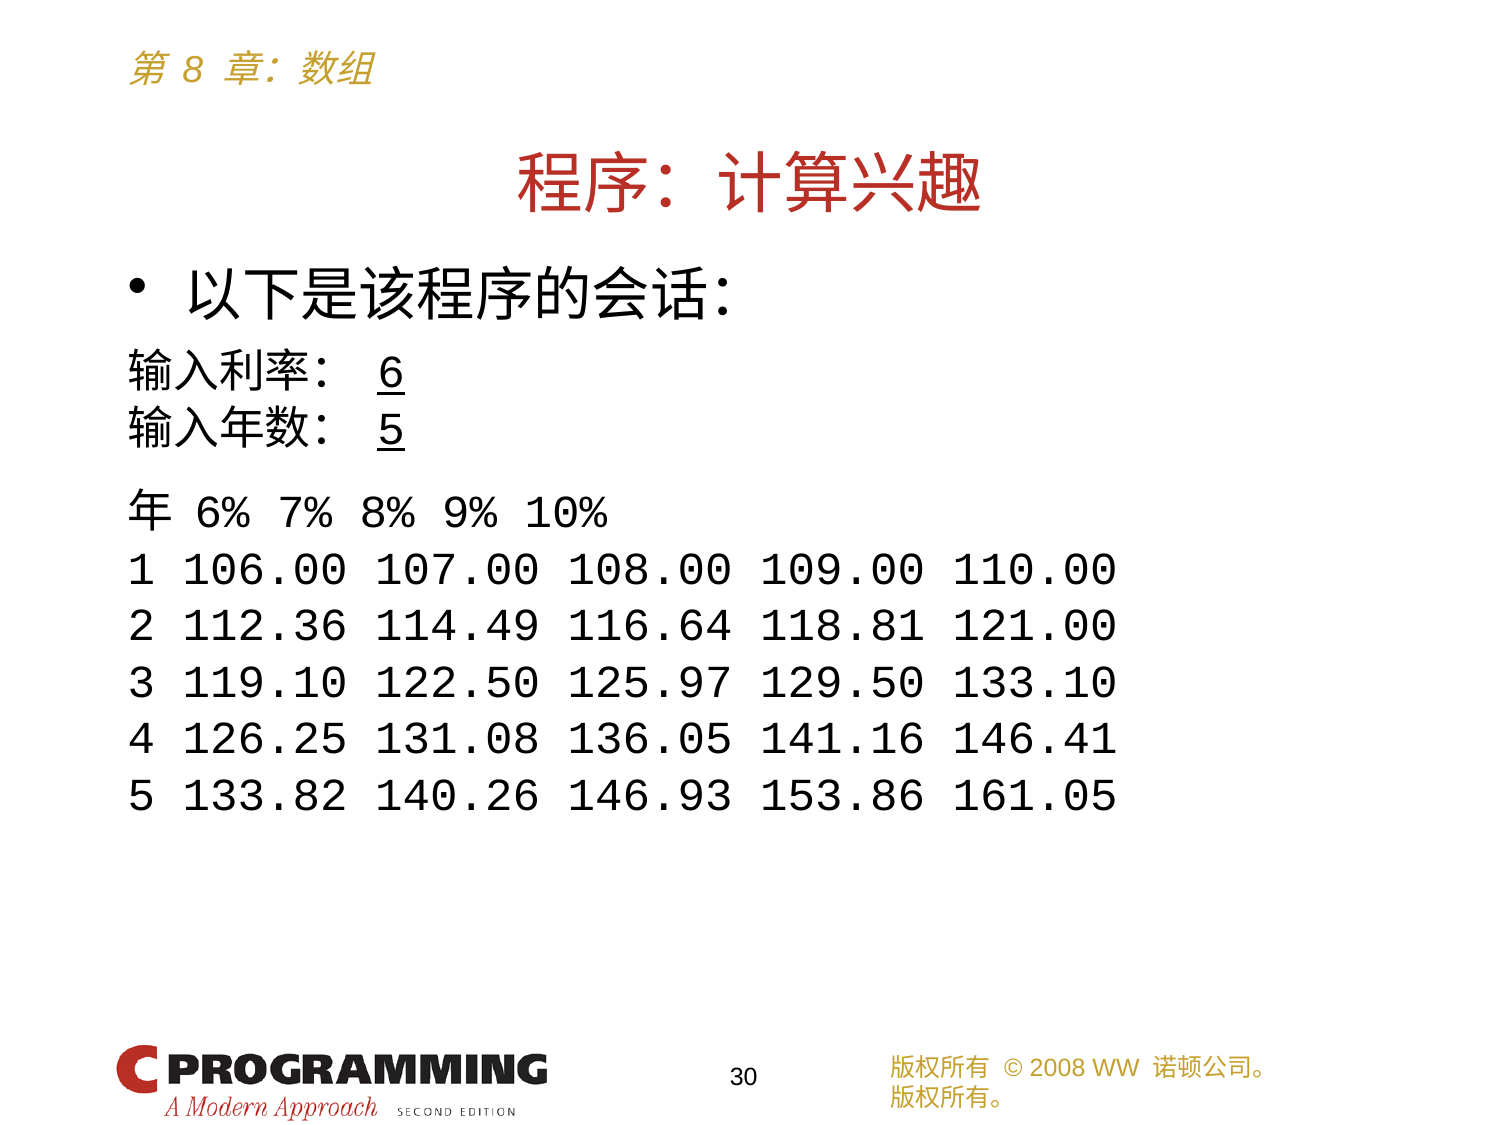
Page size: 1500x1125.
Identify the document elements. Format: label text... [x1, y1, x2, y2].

footer 版权所有 © 2008 WW 诺顿公司。 版权所有。 [874, 1043, 1388, 1119]
title 程序：计算兴趣 [112, 125, 1388, 238]
picture [112, 1041, 550, 1123]
slide_number 30 [687, 1049, 801, 1101]
list 以下是该程序的会话： 输入利率： 6 输入年数： 5 年 6% 7% 8% 9% 10% 1 106.00 107.00 108.00 109.00 110.00 2 112.36 114.49 116.64 118.81 121.00 3 119.10 122.50 125.97 129.50 133.10 4 126.25 131.08 136.05 141.16 146.41 5 133.82 140.26 146.93 153.86 161.05 [112, 249, 1388, 1038]
